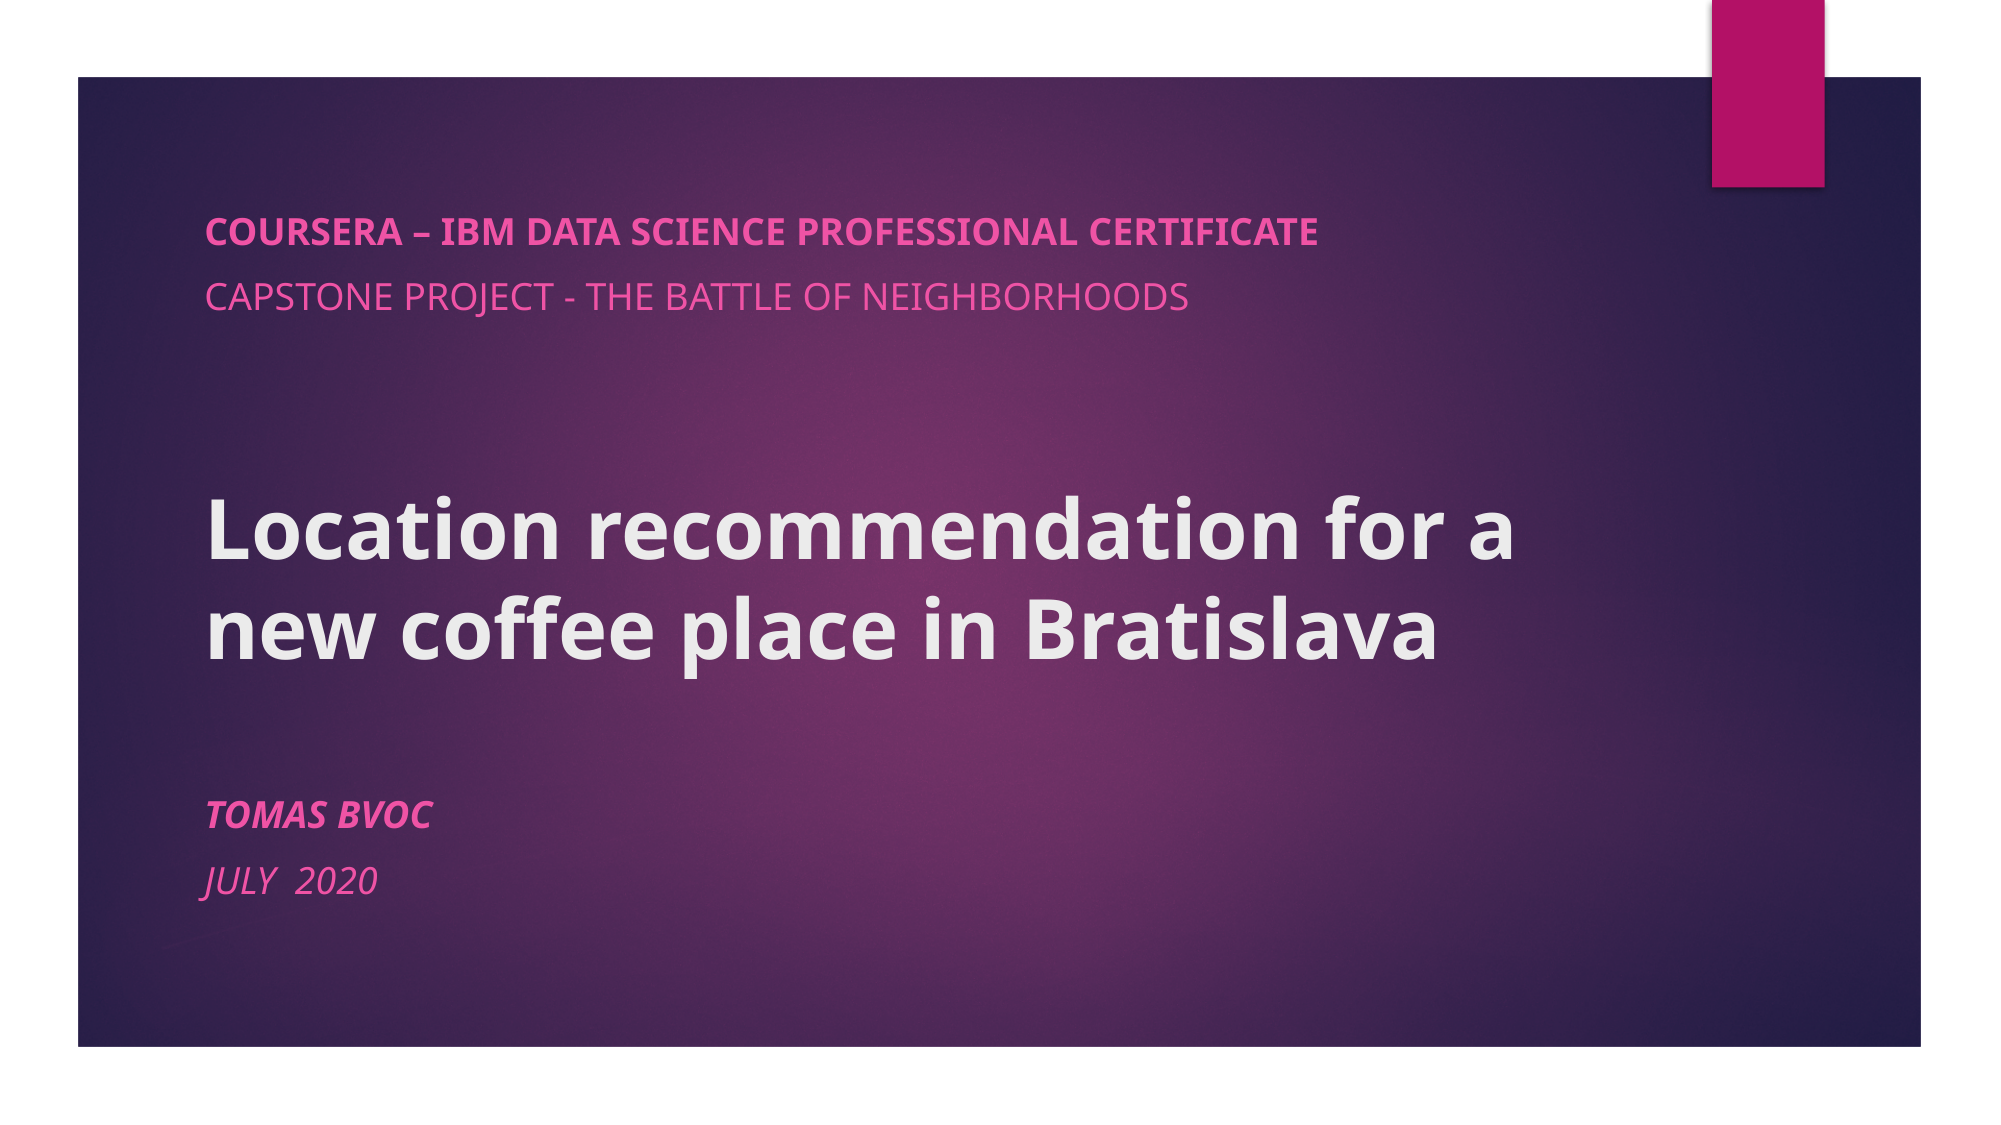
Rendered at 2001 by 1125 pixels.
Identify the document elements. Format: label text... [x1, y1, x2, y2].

subtitle Tomas Bvoc July 2020 [189, 783, 1638, 925]
text_box COURSERA – IBM Data Science Professional Certificate Capstone Project - The Battle of Neighborhoods [189, 200, 1638, 342]
title Location recommendation for a new coffee place in Bratislava [189, 344, 1638, 783]
